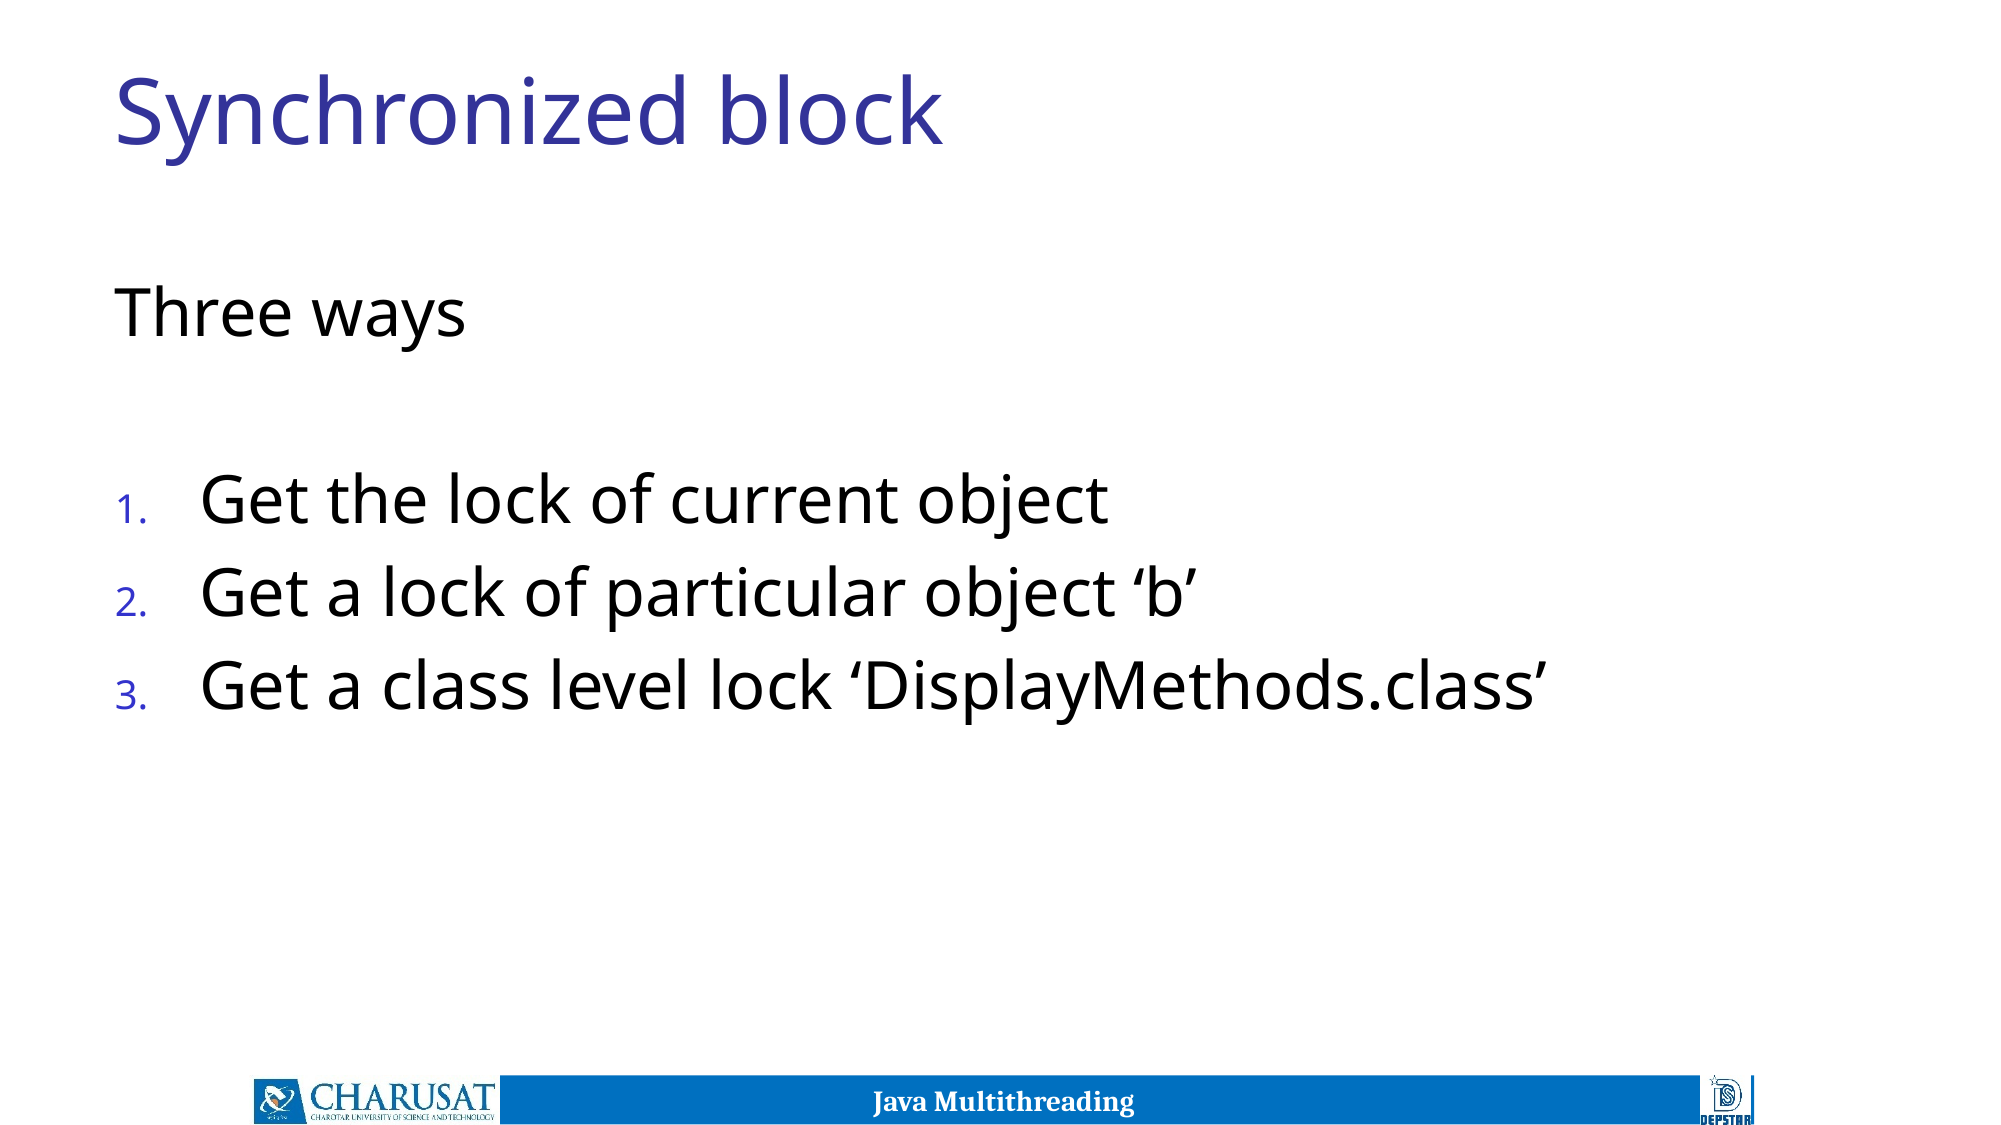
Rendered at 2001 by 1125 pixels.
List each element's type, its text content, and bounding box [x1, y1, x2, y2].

picture [1699, 1074, 1751, 1125]
list Three ways Get the lock of current object Get a lock of particular object ‘b’ Get a class level lock ‘DisplayMethods.class’ [99, 262, 1900, 1005]
picture [249, 1075, 500, 1125]
footer Java Multithreading [501, 1075, 1697, 1125]
title Synchronized block [99, 45, 1900, 233]
